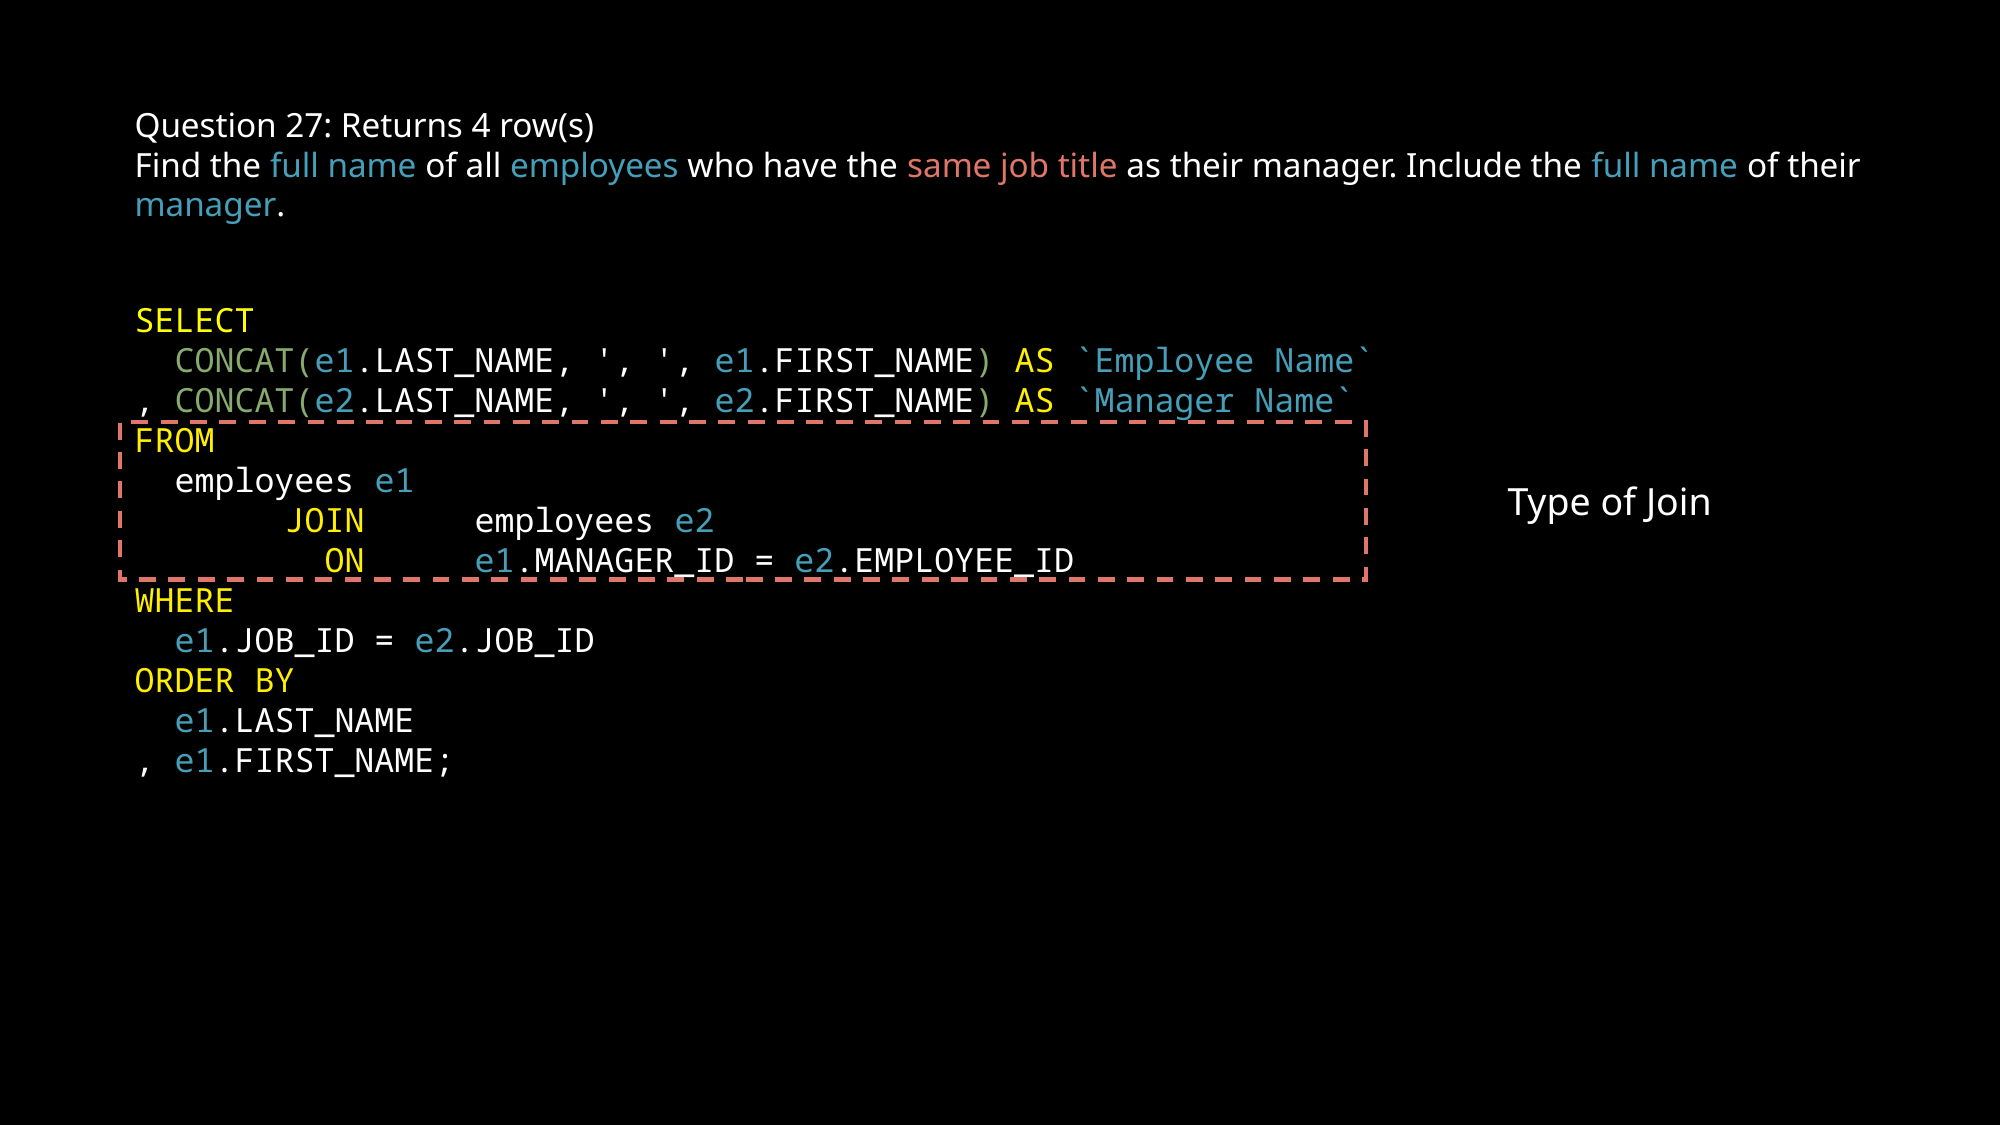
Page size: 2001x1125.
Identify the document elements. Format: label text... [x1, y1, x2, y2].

text_box Question 27: Returns 4 row(s) Find the full name of all employees who have the same job title as their manager. Include the full name of their manager. [119, 96, 1881, 231]
text_box SELECT CONCAT(e1.LAST_NAME, ', ', e1.FIRST_NAME) AS `Employee Name` , CONCAT(e2.LAST_NAME, ', ', e2.FIRST_NAME) AS `Manager Name` FROM employees e1 JOIN employees e2 ON e1.MANAGER_ID = e2.EMPLOYEE_ID WHERE e1.JOB_ID = e2.JOB_ID ORDER BY e1.LAST_NAME , e1.FIRST_NAME; [119, 292, 1881, 787]
text_box [119, 421, 1367, 581]
text_box Type of Join [1492, 470, 1881, 531]
